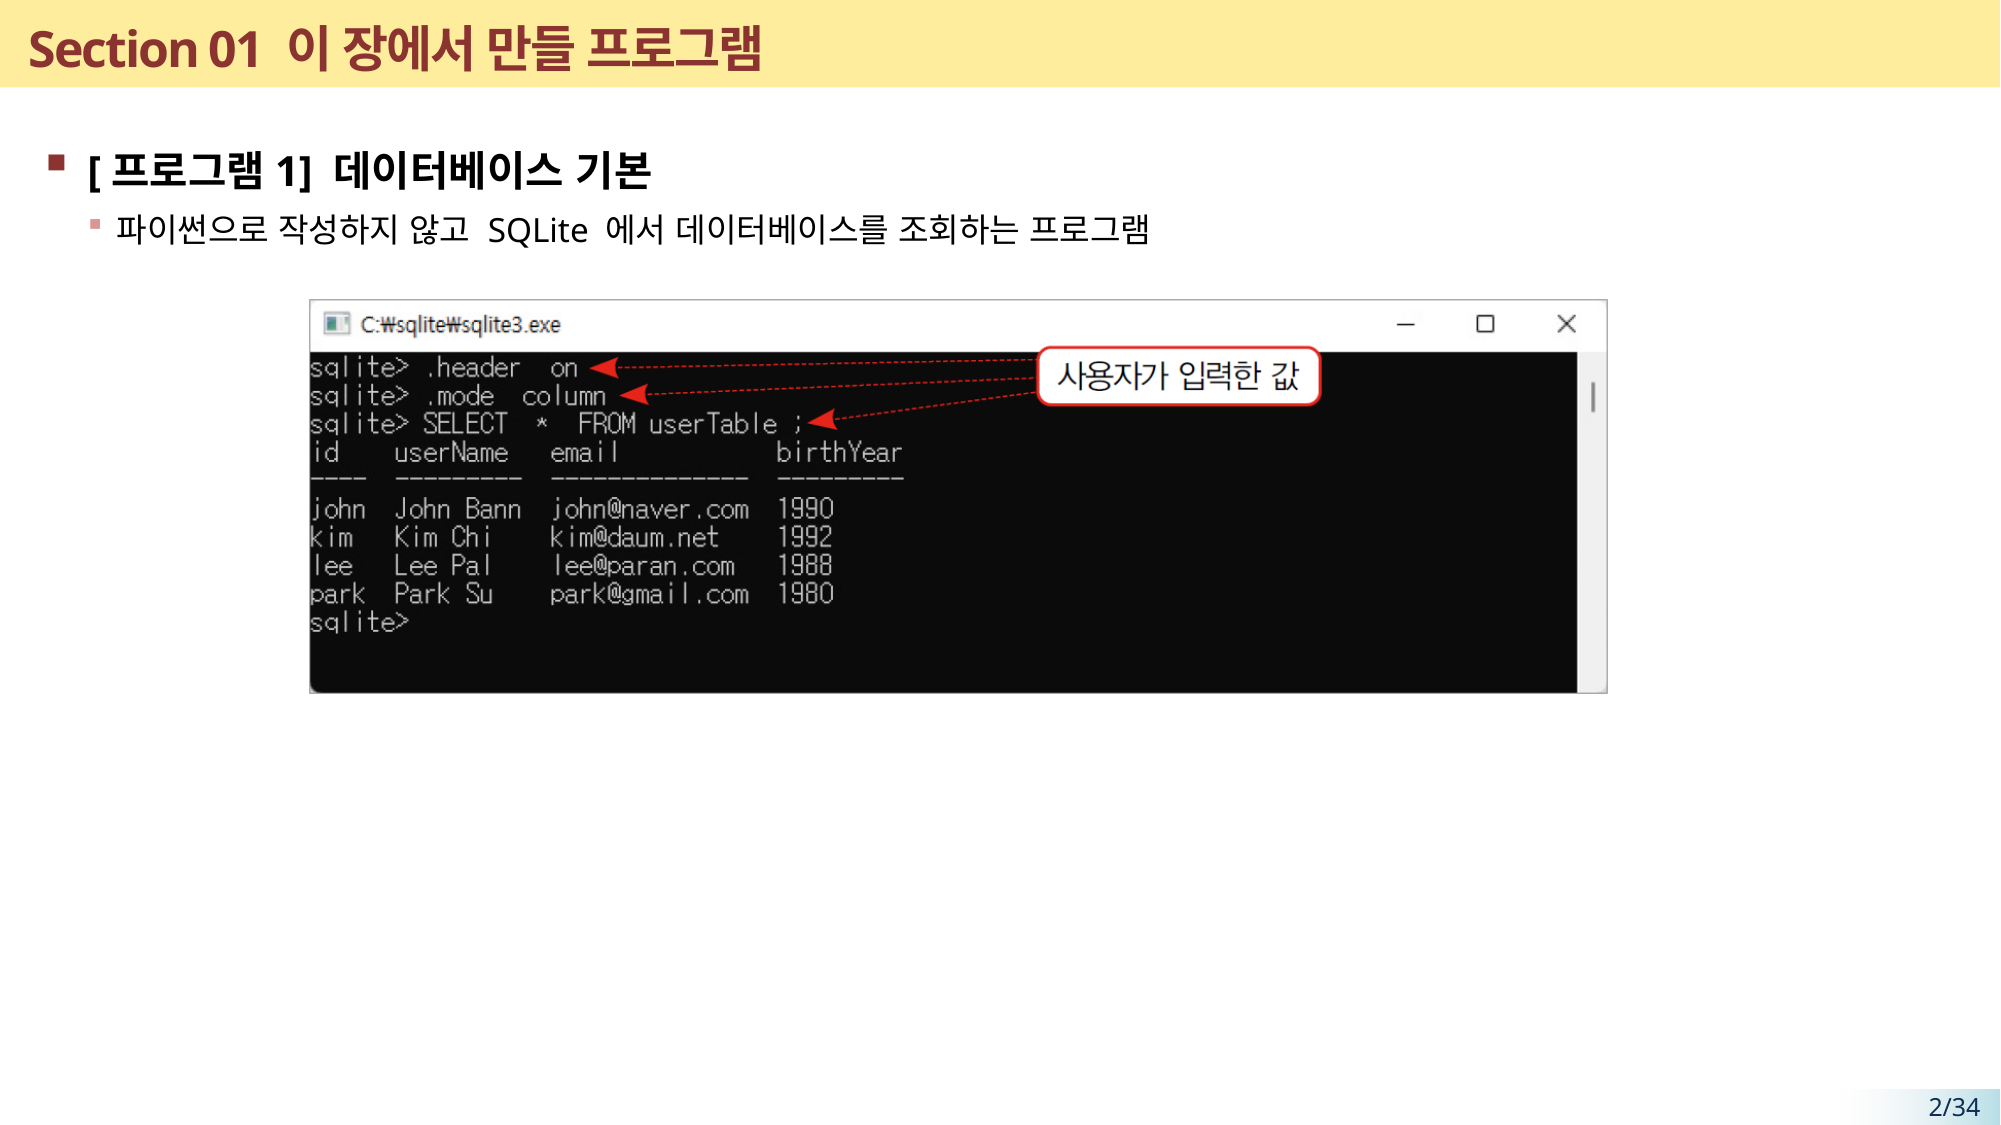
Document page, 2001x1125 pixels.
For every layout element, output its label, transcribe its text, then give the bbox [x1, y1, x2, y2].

list [프로그램1] 데이터베이스 기본 파이썬으로 작성하지 않고 SQLite 에서 데이터베이스를 조회하는 프로그램 [13, 126, 1975, 1057]
picture [298, 288, 1618, 702]
title Section 01 이 장에서 만들 프로그램 [13, 8, 1717, 87]
